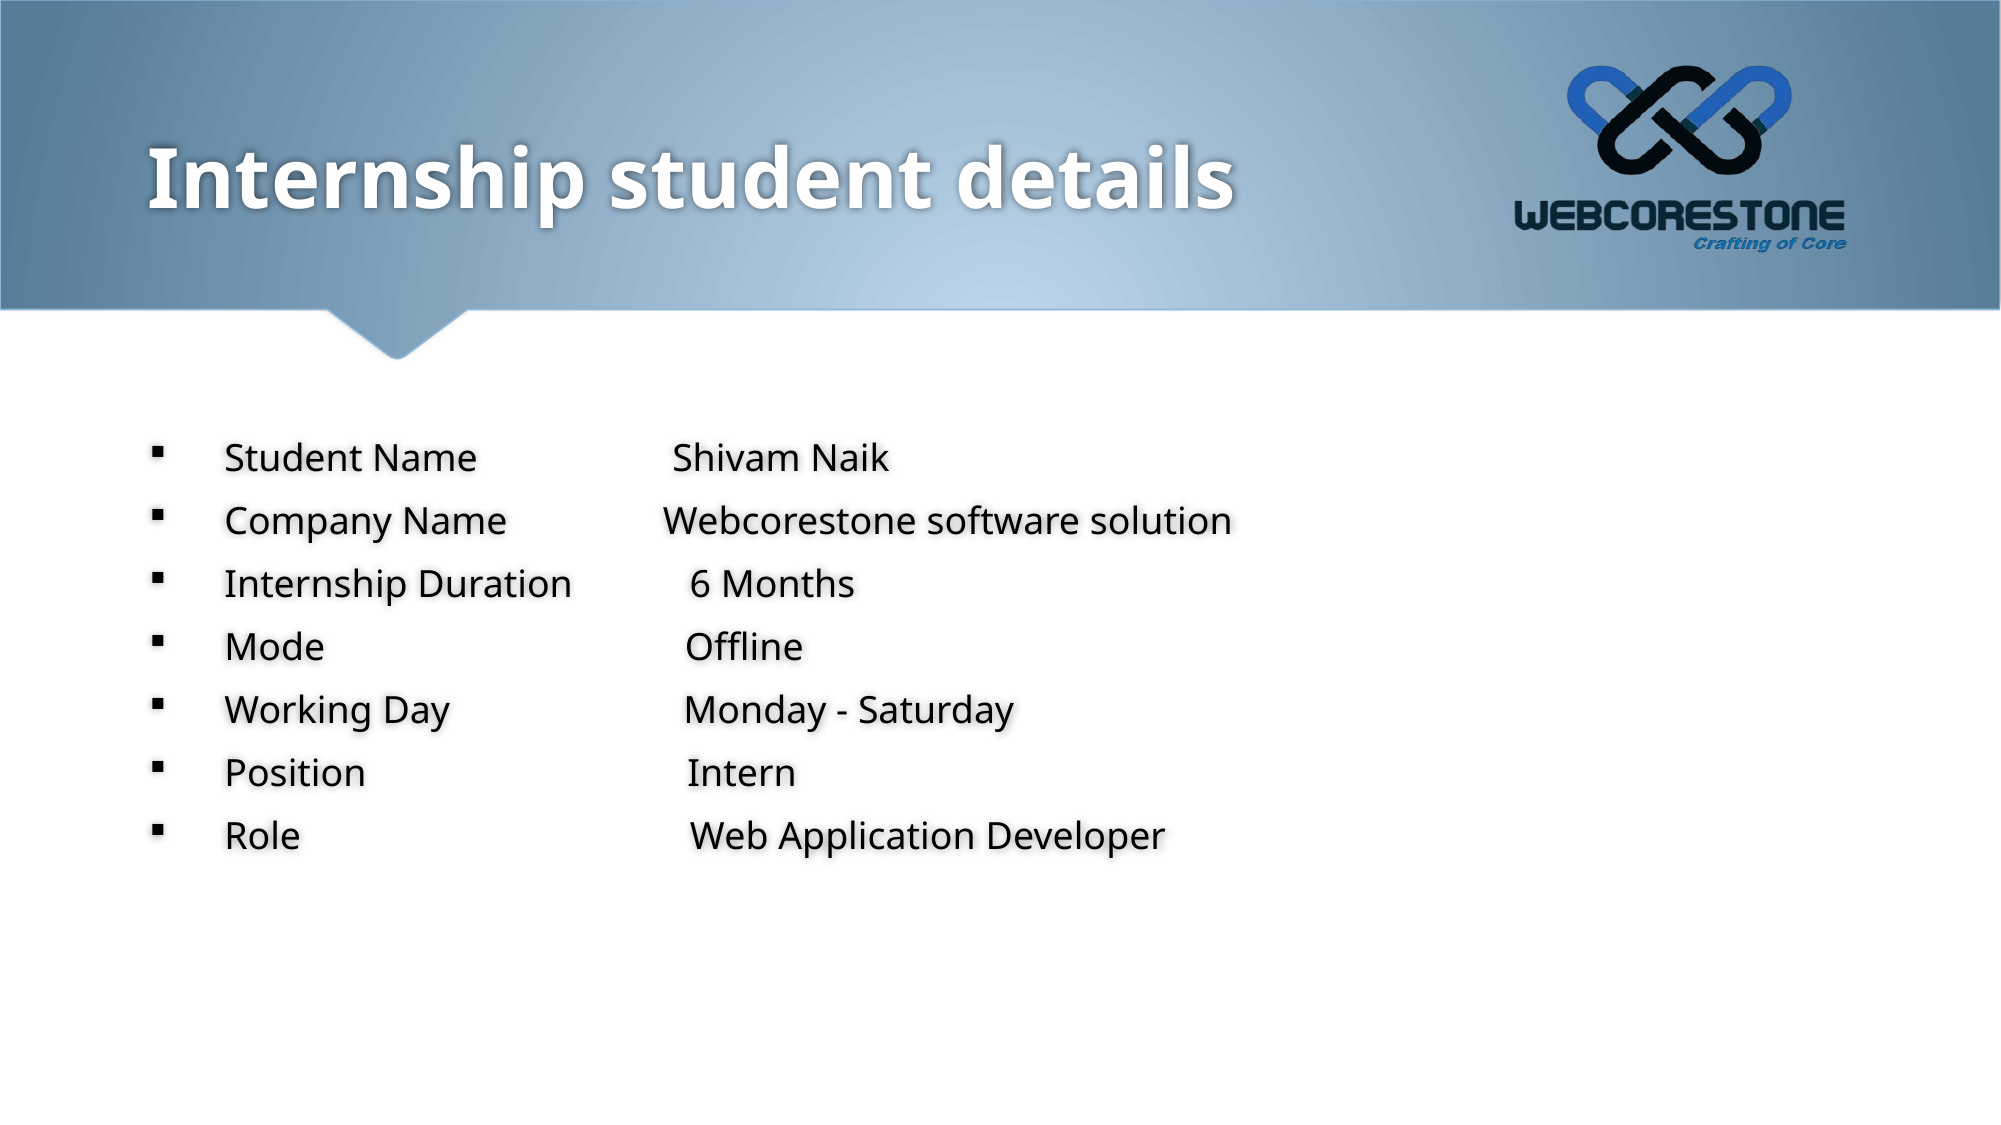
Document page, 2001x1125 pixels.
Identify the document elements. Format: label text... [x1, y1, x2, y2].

list Student Name Shivam Naik Company Name Webcorestone software solution Internship Duration 6 Months Mode Offline Working Day Monday - Saturday Position Intern Role Web Application Developer [134, 364, 1866, 962]
title Internship student details [132, 73, 1425, 233]
picture [1462, 0, 1894, 263]
